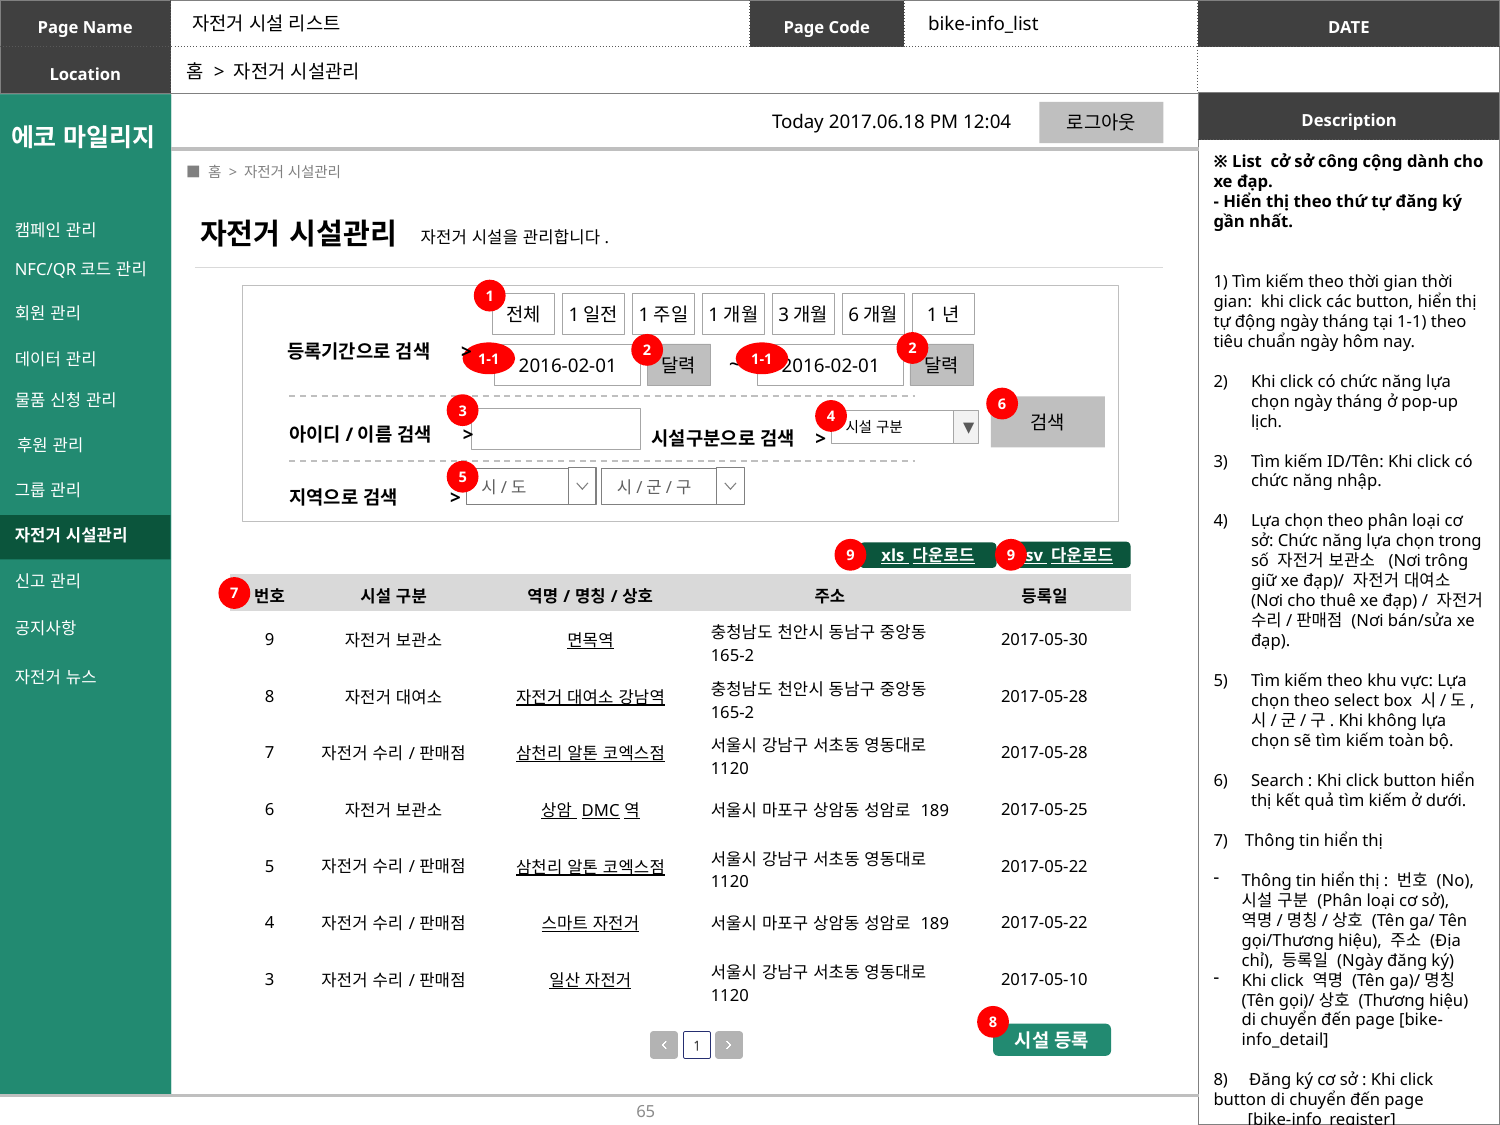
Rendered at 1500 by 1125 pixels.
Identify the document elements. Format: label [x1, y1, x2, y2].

table_header [230, 574, 1131, 611]
text_box [757, 102, 1026, 140]
text_box [1037, 100, 1165, 145]
text_box [177, 4, 356, 42]
table_cell [230, 611, 1131, 1007]
picture [646, 1026, 745, 1061]
text_box [185, 207, 624, 258]
text_box [832, 536, 1133, 573]
text_box [216, 575, 253, 611]
text_box [171, 52, 380, 90]
text_box [0, 92, 1500, 1125]
text_box [913, 4, 1054, 42]
text_box [240, 277, 1120, 523]
slide_number [470, 1082, 821, 1125]
text_box [975, 1003, 1114, 1059]
